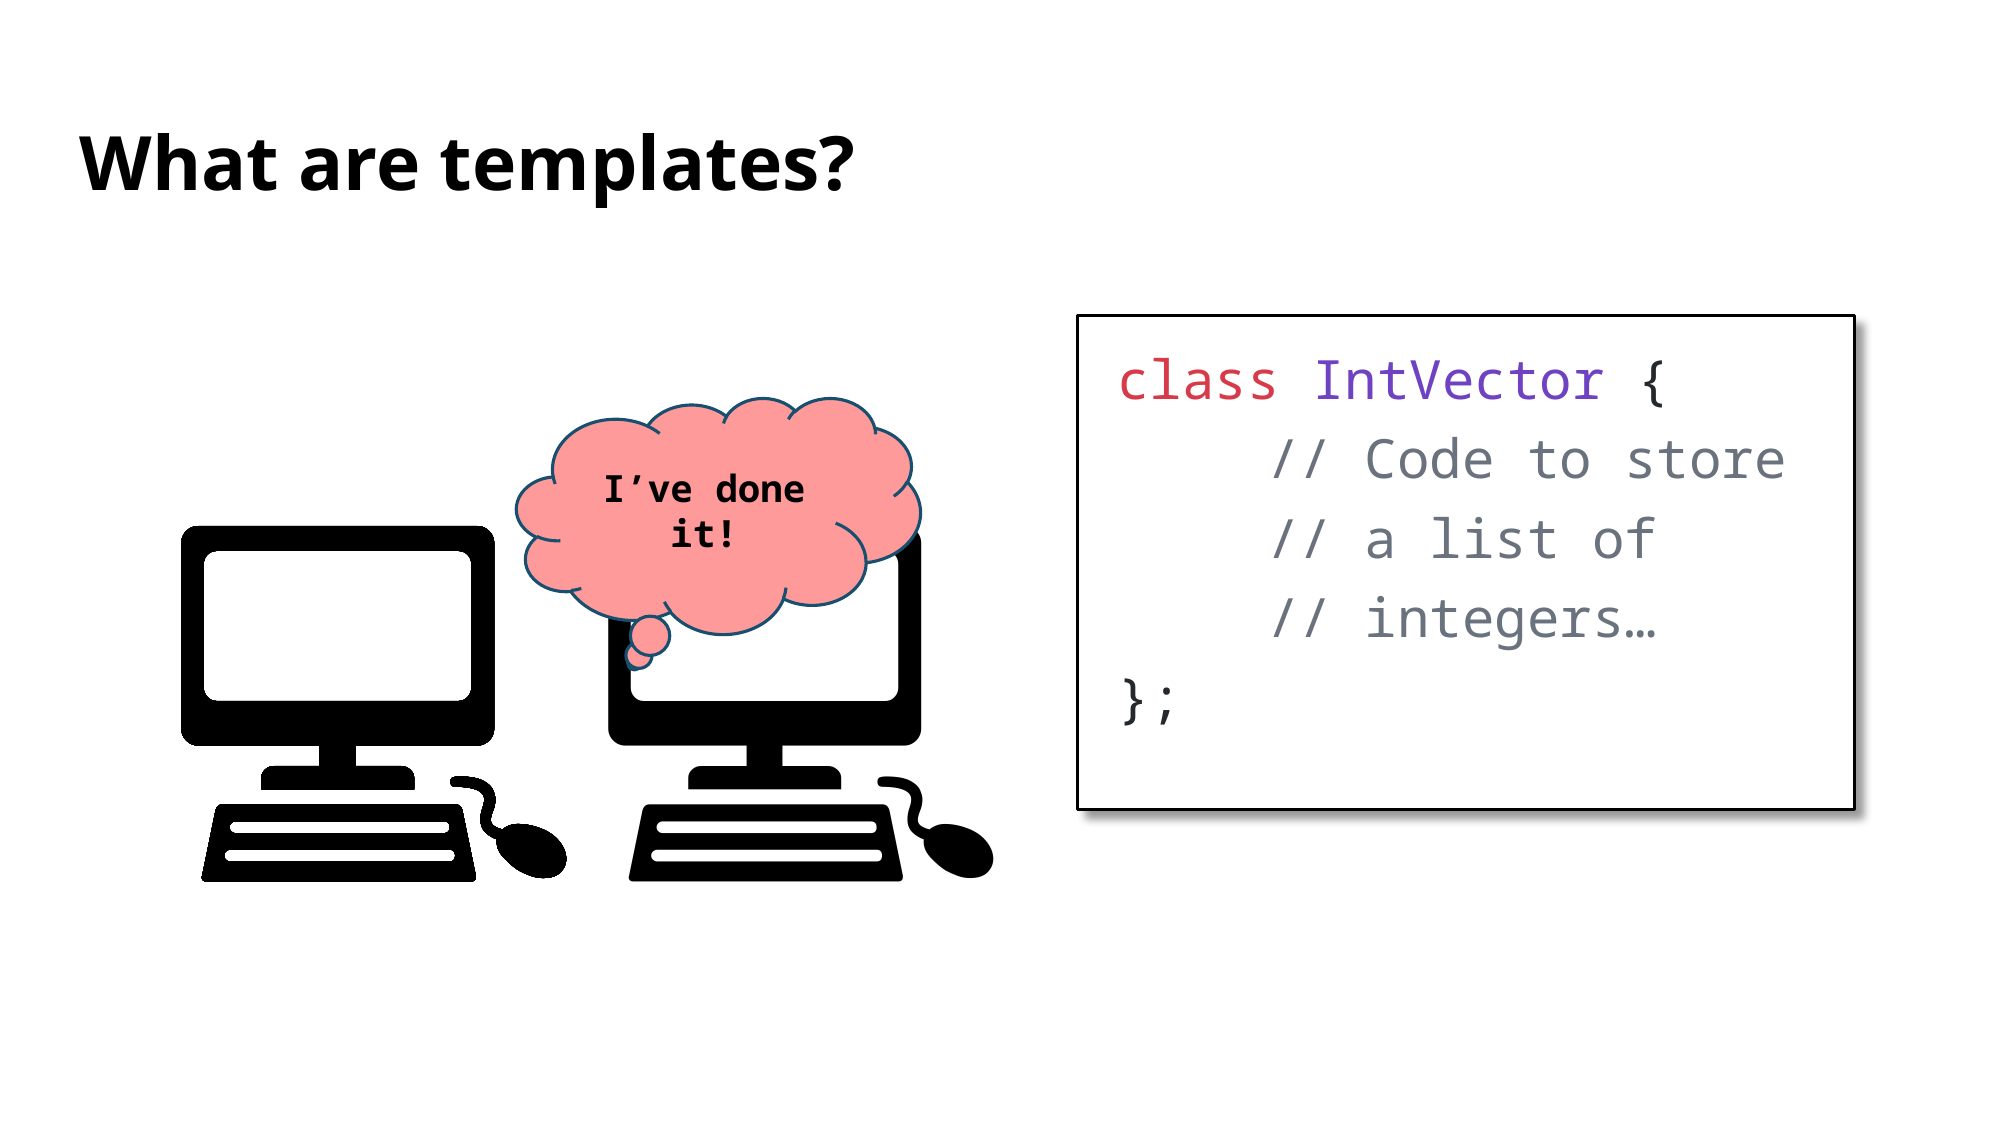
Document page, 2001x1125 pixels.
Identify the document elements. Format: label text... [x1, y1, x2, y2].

text_box class IntVector { // Code to store // a list of // integers… }; [1077, 315, 1855, 810]
text_box I’ve done it! [514, 396, 923, 672]
title What are templates? [64, 103, 1936, 230]
text_box 🧑‍💻️ [145, 432, 646, 947]
